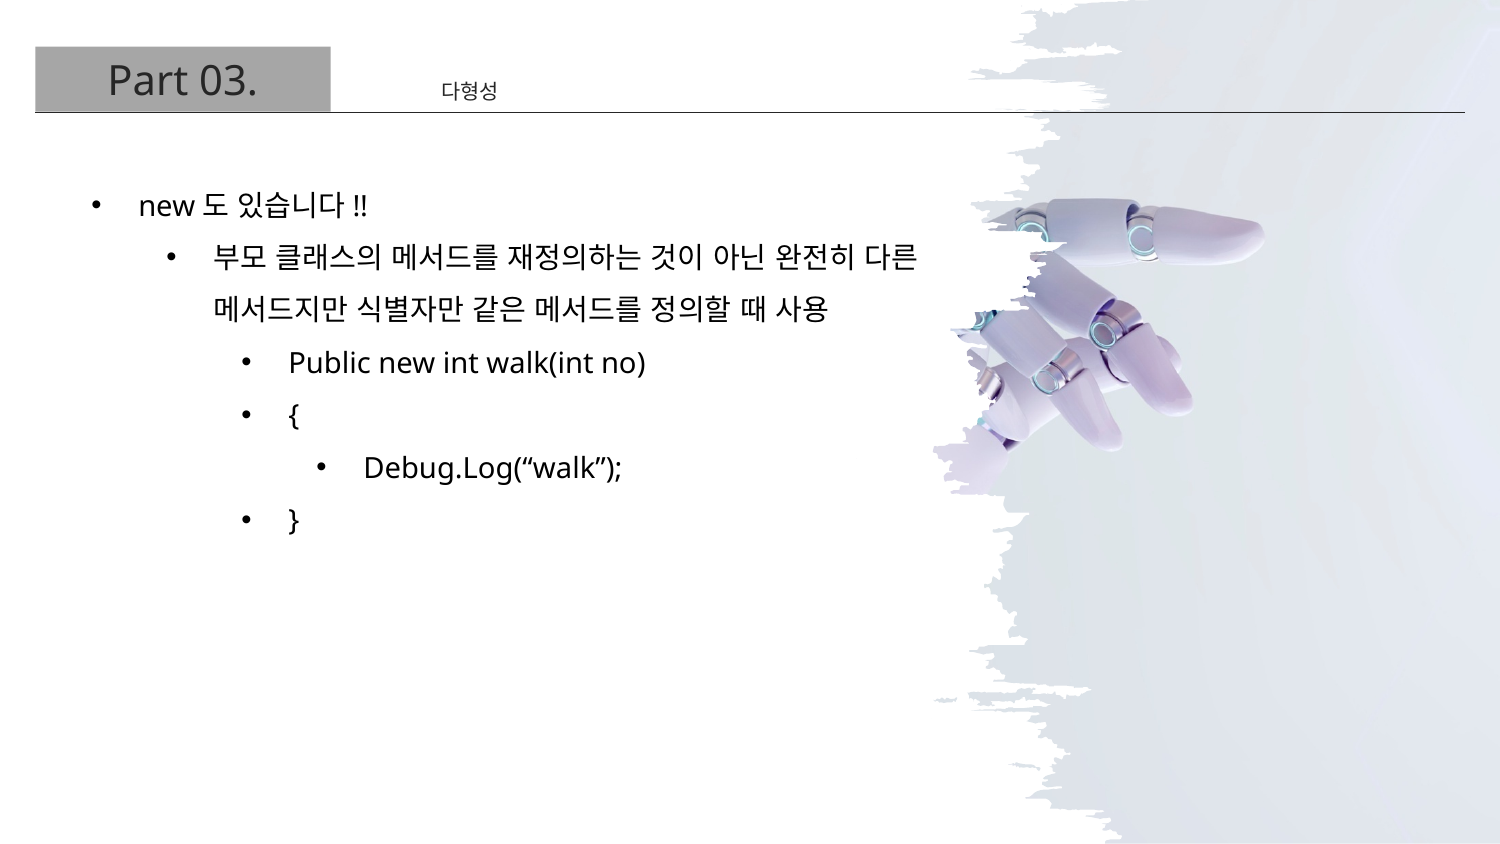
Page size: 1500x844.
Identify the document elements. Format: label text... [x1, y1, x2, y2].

text_box Part 03. [35, 46, 331, 111]
picture [855, 0, 1500, 844]
text_box 다형성 [316, 71, 625, 111]
text_box new도 있습니다!! 부모 클래스의 메서드를 재정의하는 것이 아닌 완전히 다른 메서드지만 식별자만 같은 메서드를 정의할 때 사용 Public new int walk(int no) { Debug.Log(“walk”); } [76, 161, 850, 597]
